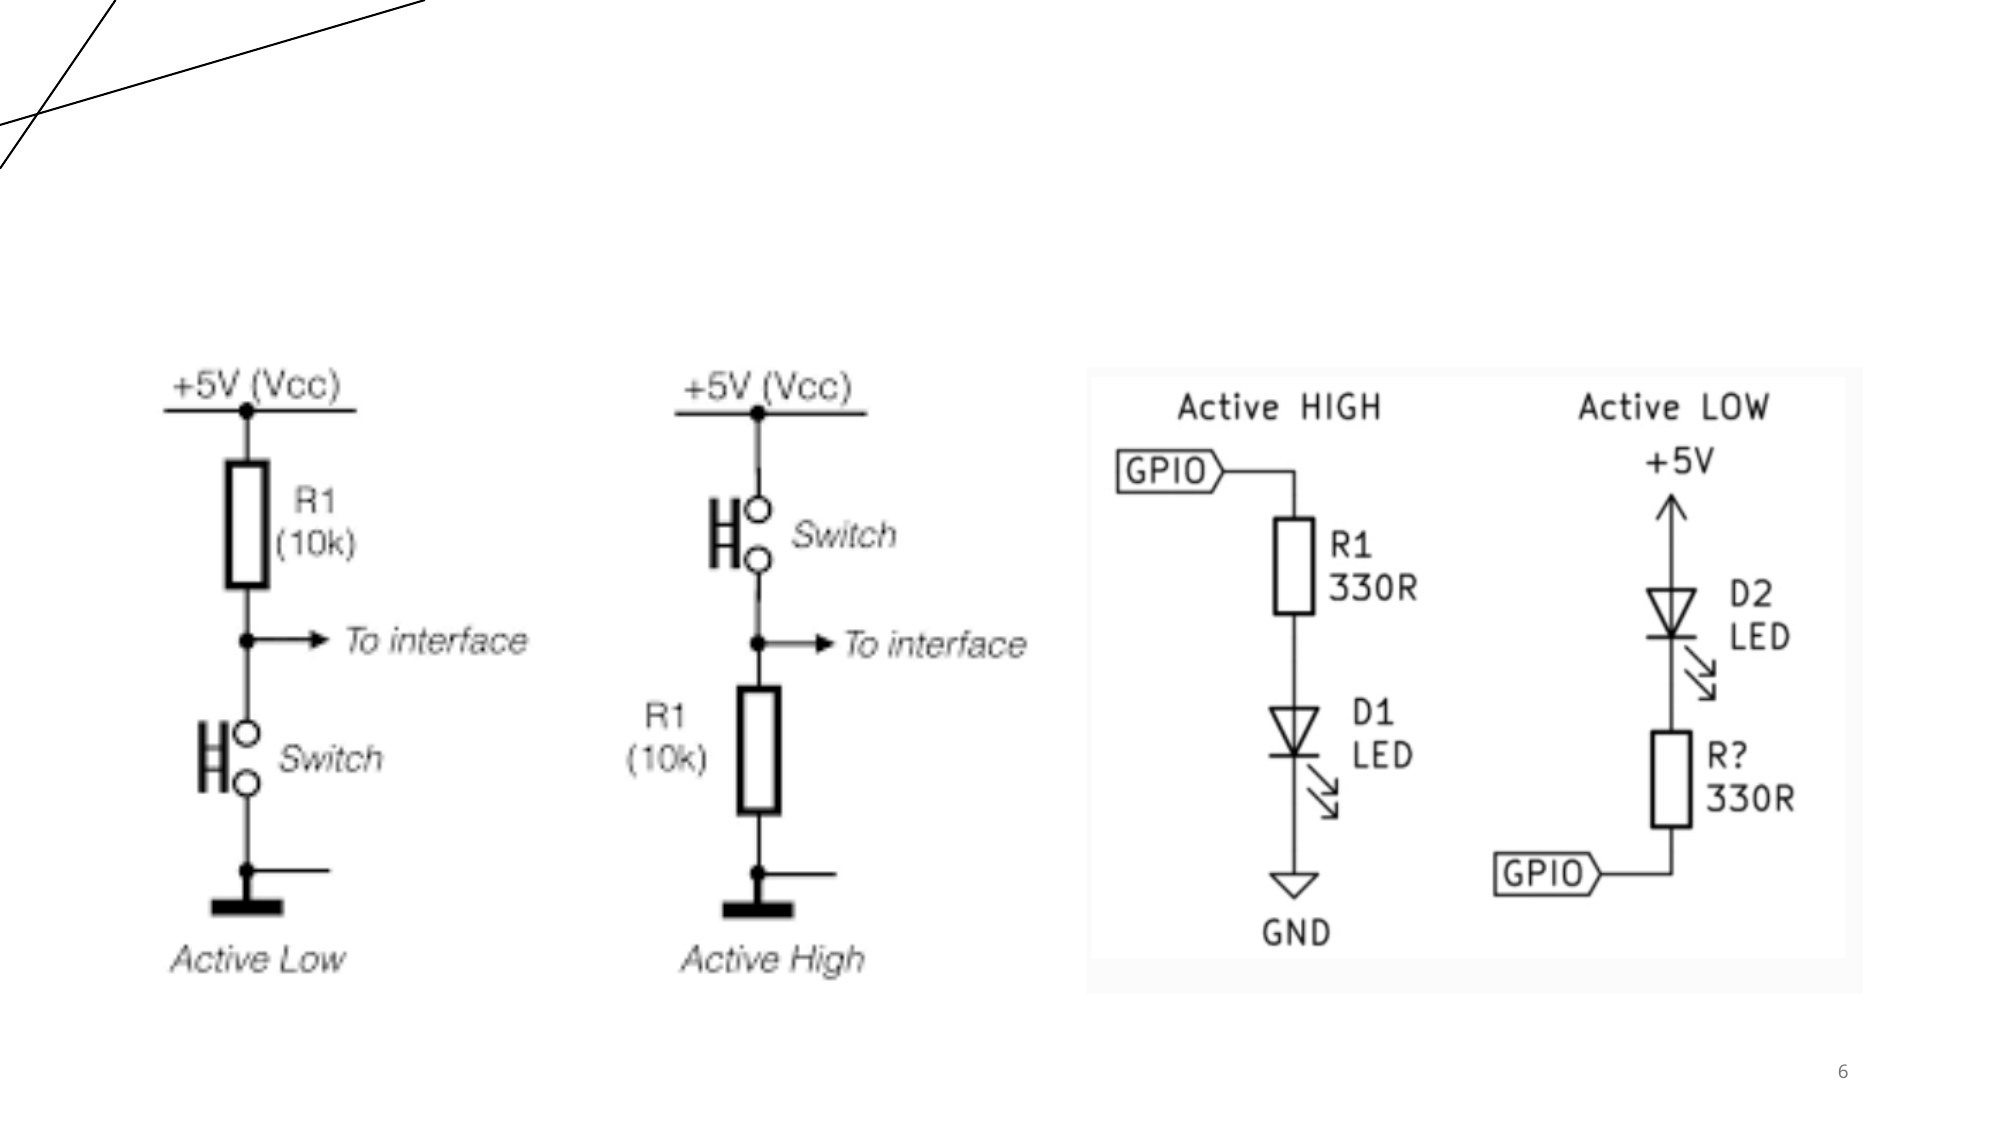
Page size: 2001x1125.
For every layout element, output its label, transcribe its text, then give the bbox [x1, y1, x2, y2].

picture [136, 355, 1059, 1005]
slide_number 6 [1701, 1042, 1864, 1103]
picture [1085, 366, 1863, 994]
